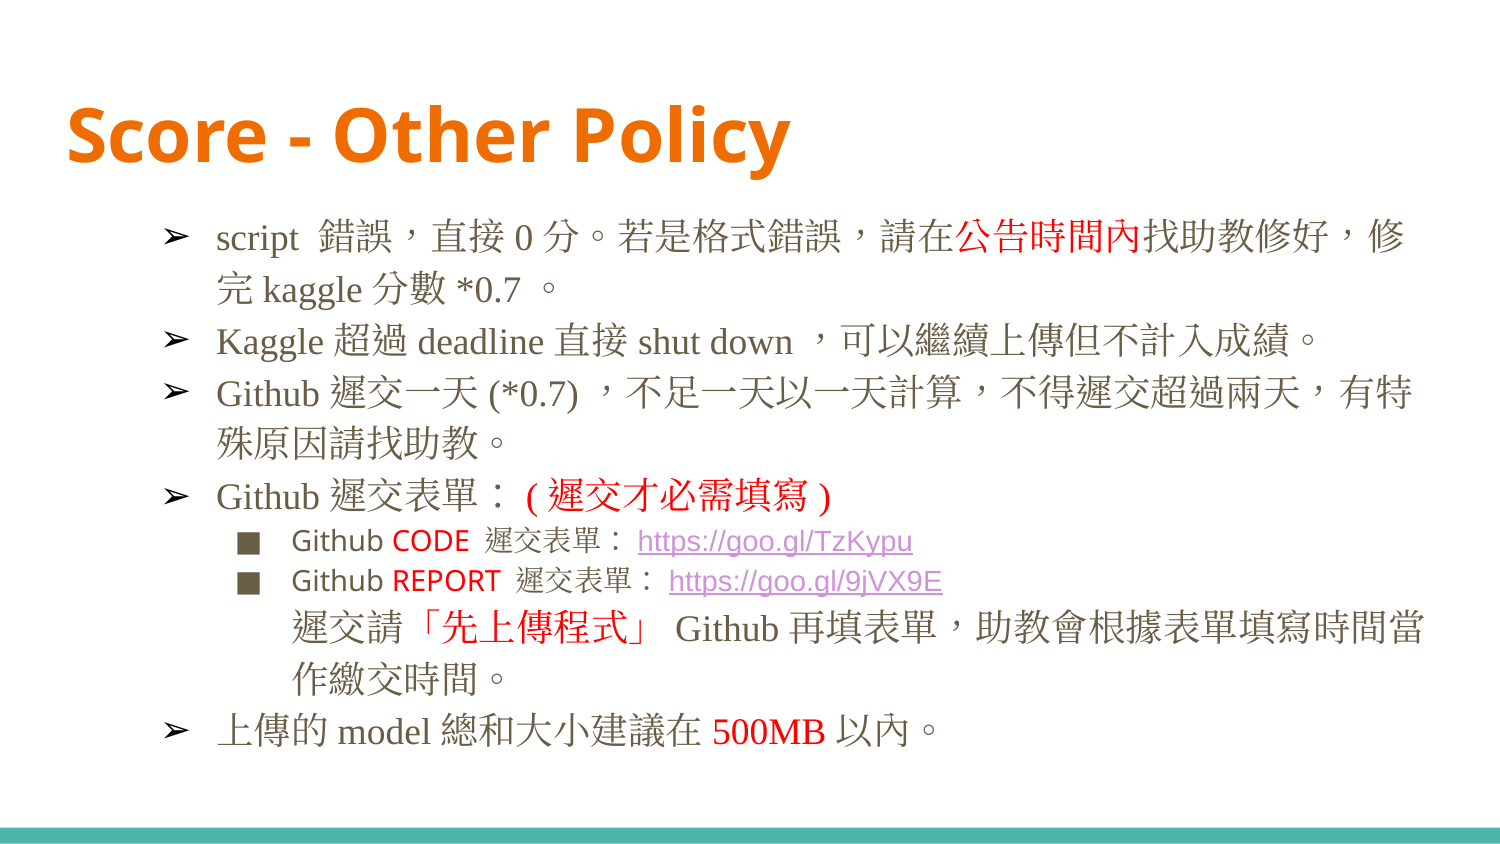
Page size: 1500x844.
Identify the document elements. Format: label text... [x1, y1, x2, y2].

list script 錯誤，直接0分。若是格式錯誤，請在公告時間內找助教修好，修完kaggle分數*0.7。 Kaggle超過deadline直接shut down，可以繼續上傳但不計入成績。 Github遲交一天(*0.7)，不足一天以一天計算，不得遲交超過兩天，有特殊原因請找助教。 Github遲交表單：(遲交才必需填寫) Github CODE 遲交表單：https://goo.gl/TzKypu Github REPORT 遲交表單：https://goo.gl/9jVX9E 遲交請「先上傳程式」Github再填表單，助教會根據表單填寫時間當作繳交時間。 上傳的model總和大小建議在500MB以內。 [51, 189, 1449, 788]
title Score - Other Policy [51, 72, 1449, 189]
